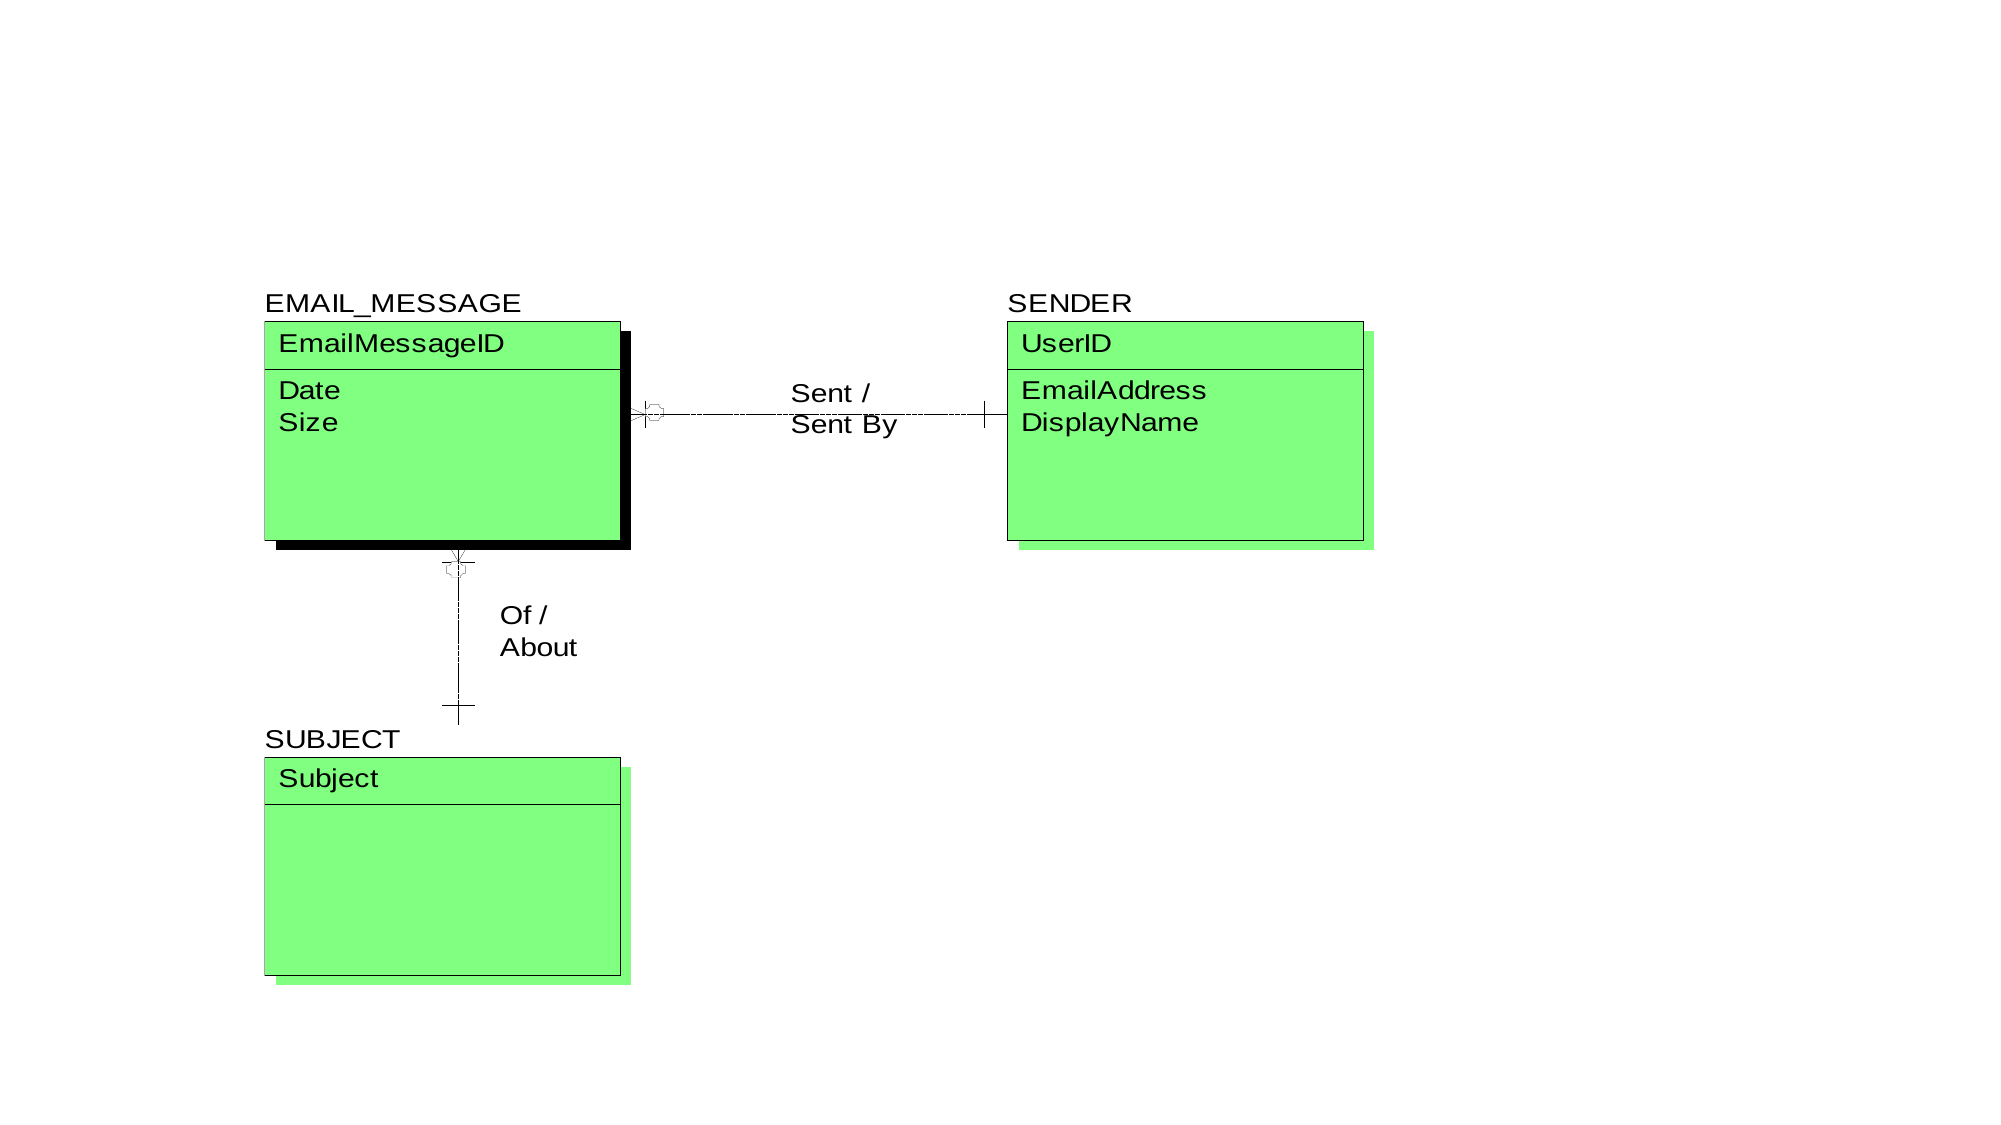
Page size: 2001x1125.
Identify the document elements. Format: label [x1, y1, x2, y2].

picture [264, 289, 1375, 986]
